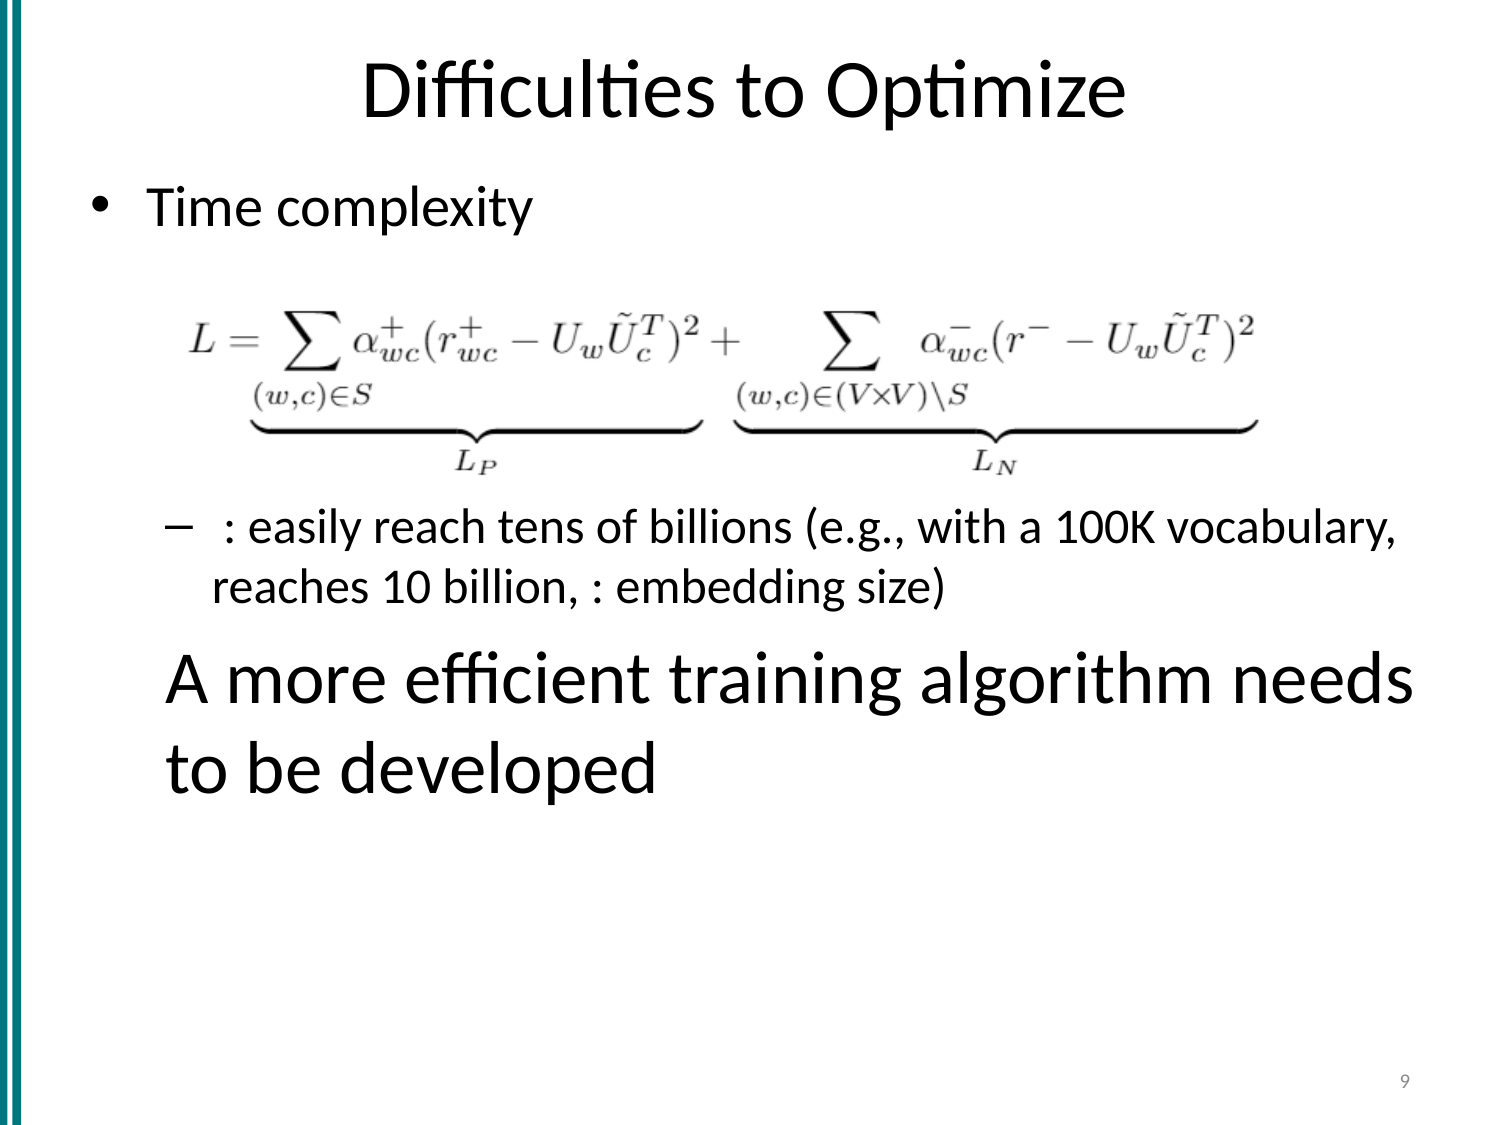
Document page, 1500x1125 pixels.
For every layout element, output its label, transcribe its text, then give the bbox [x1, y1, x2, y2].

picture [182, 302, 1293, 483]
title Difficulties to Optimize [75, 19, 1434, 149]
slide_number 9 [1074, 1058, 1425, 1103]
